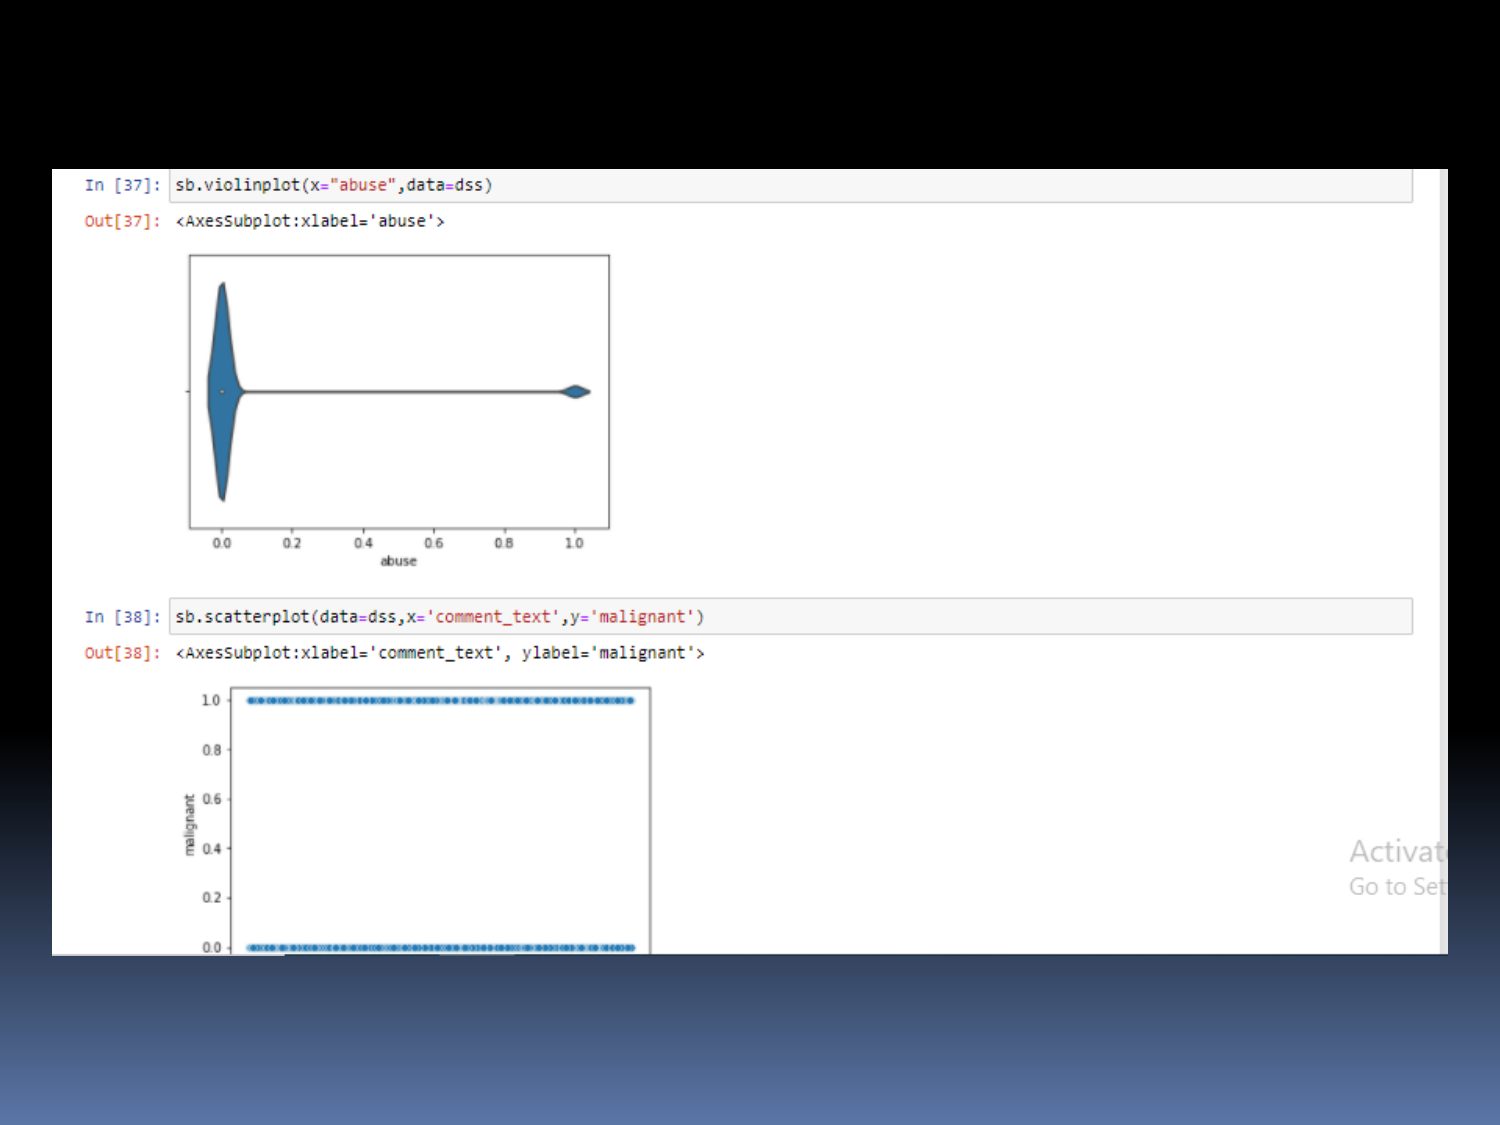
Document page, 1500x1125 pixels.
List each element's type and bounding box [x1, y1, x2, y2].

picture [51, 168, 1449, 956]
